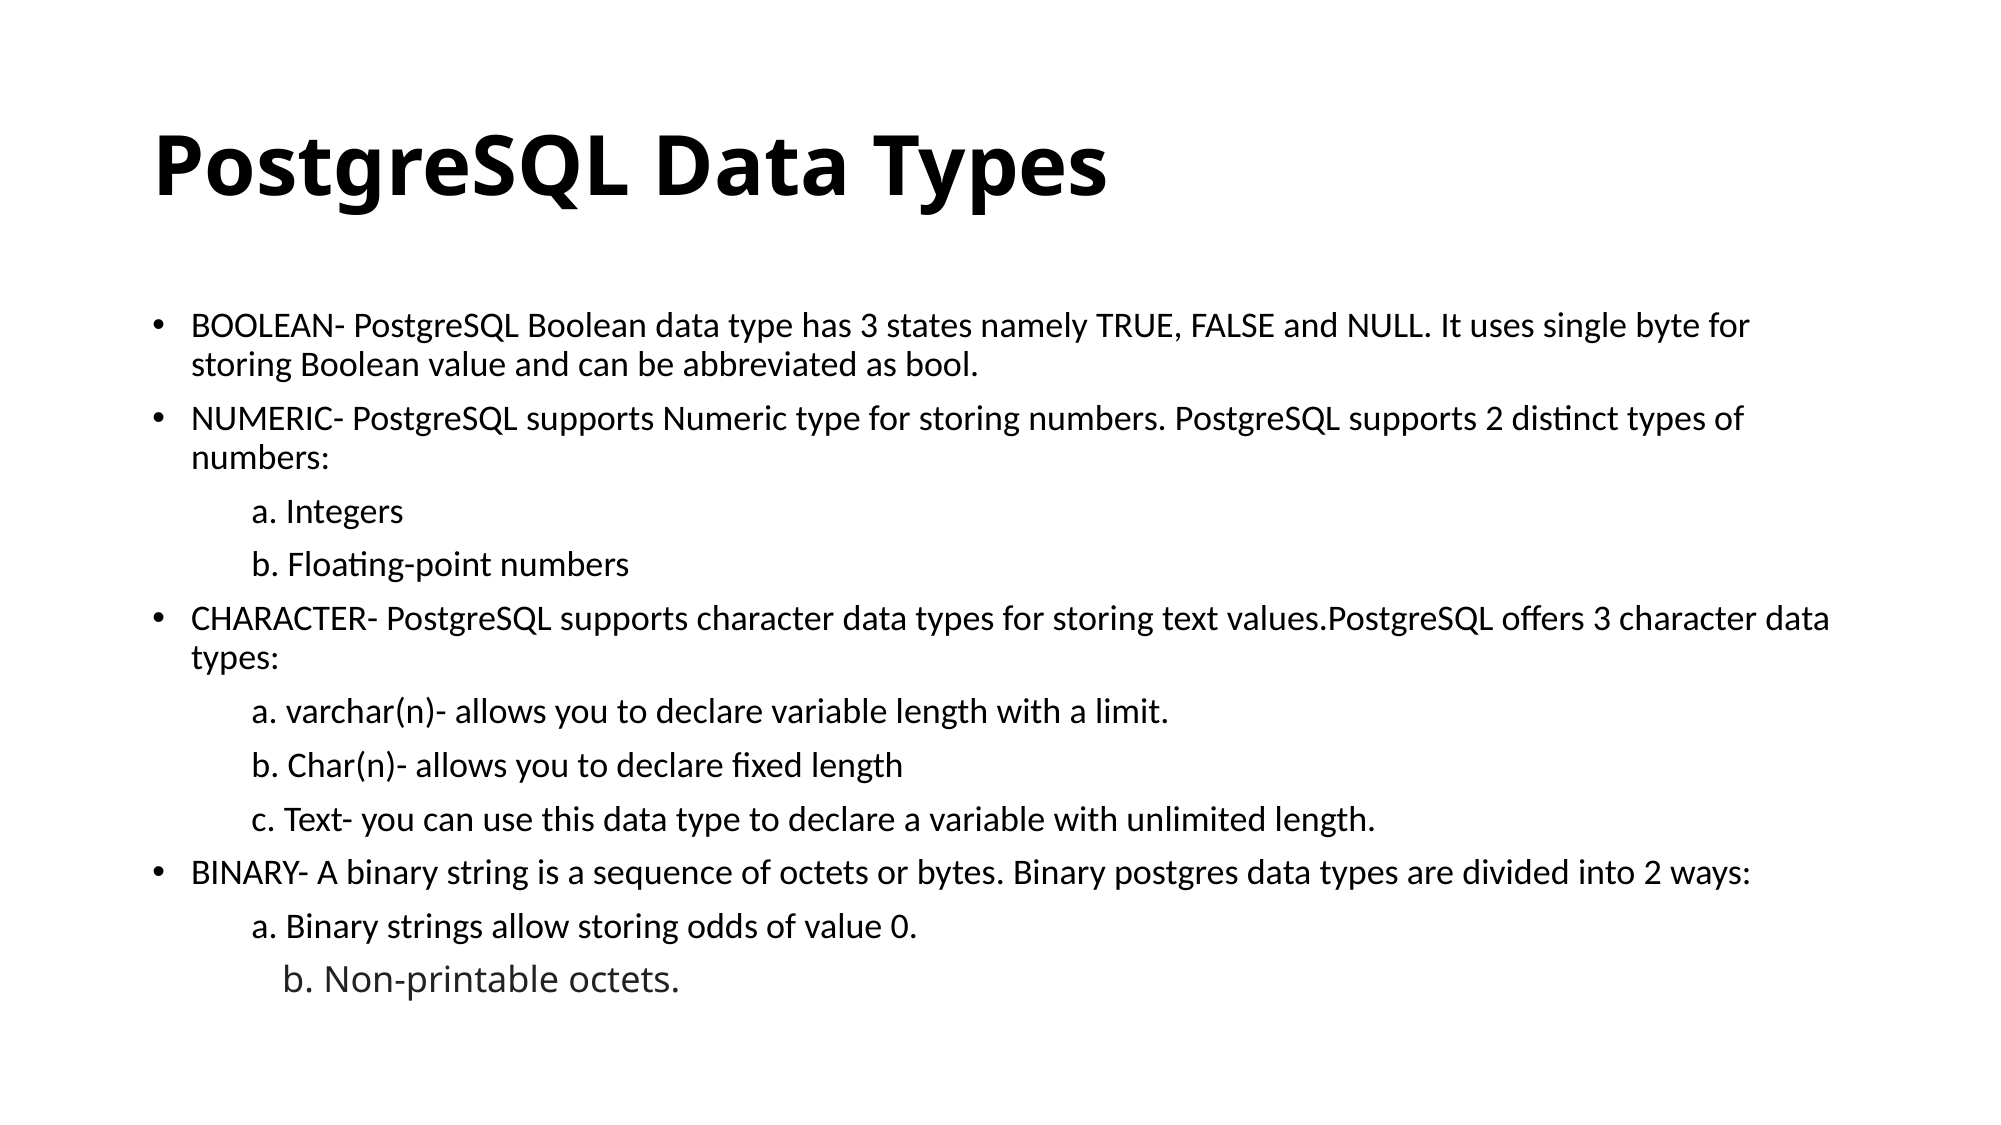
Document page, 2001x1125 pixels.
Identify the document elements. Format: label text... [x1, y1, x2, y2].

title PostgreSQL Data Types [137, 59, 1863, 278]
list BOOLEAN- PostgreSQL Boolean data type has 3 states namely TRUE, FALSE and NULL. It uses single byte for storing Boolean value and can be abbreviated as bool. NUMERIC- PostgreSQL supports Numeric type for storing numbers. PostgreSQL supports 2 distinct types of numbers: a. Integers b. Floating-point numbers CHARACTER- PostgreSQL supports character data types for storing text values.PostgreSQL offers 3 character data types: a. varchar(n)- allows you to declare variable length with a limit. b. Char(n)- allows you to declare fixed length c. Text- you can use this data type to declare a variable with unlimited length. BINARY- A binary string is a sequence of octets or bytes. Binary postgres data types are divided into 2 ways: a. Binary strings allow storing odds of value 0. b. Non-printable octets. [137, 299, 1863, 1014]
